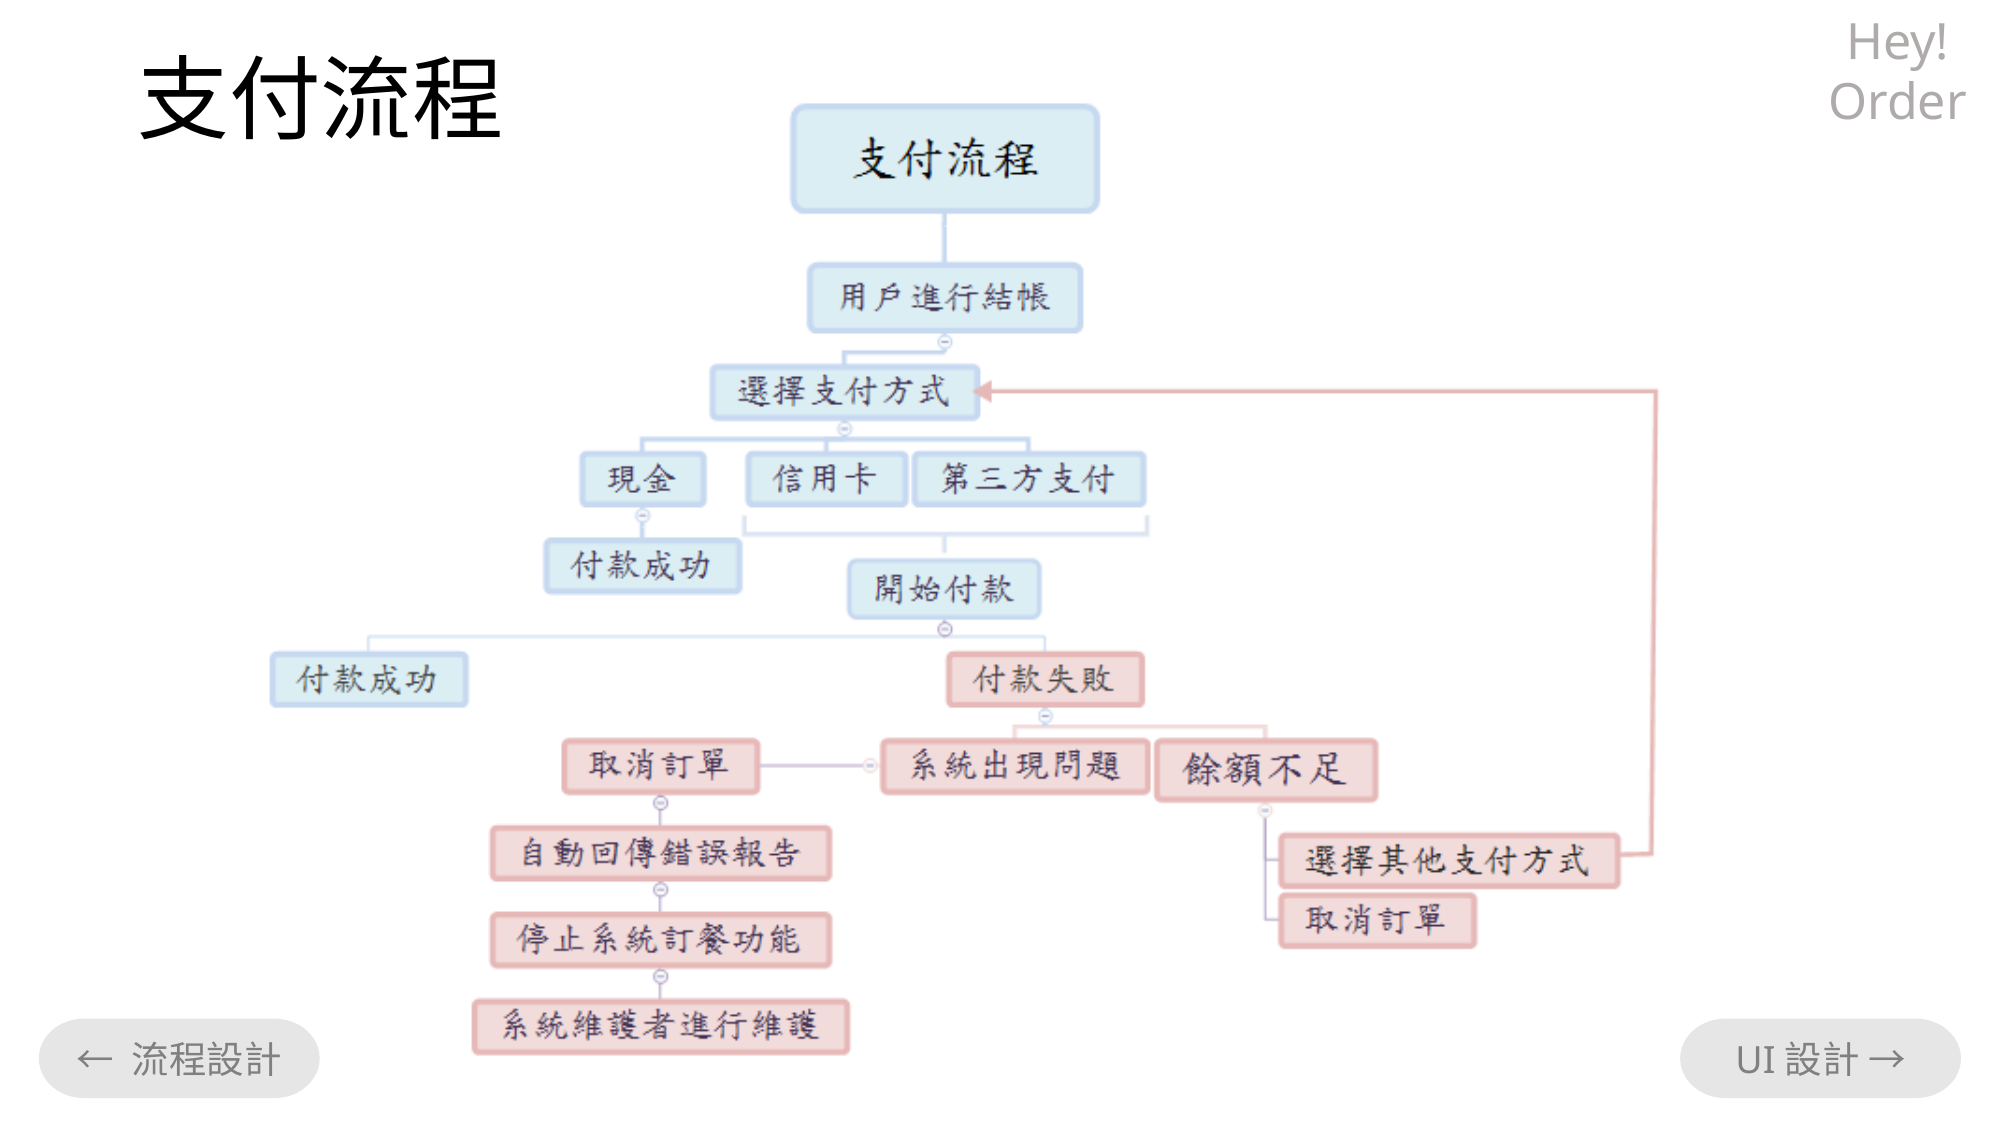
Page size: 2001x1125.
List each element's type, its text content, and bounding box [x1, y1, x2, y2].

picture [229, 87, 1686, 1071]
text_box 支付流程 [122, 0, 1773, 235]
text_box ← 流程設計 [37, 1017, 319, 1100]
text_box Hey! Order [1773, 1, 2000, 197]
text_box UI設計 → [1681, 1017, 1963, 1100]
